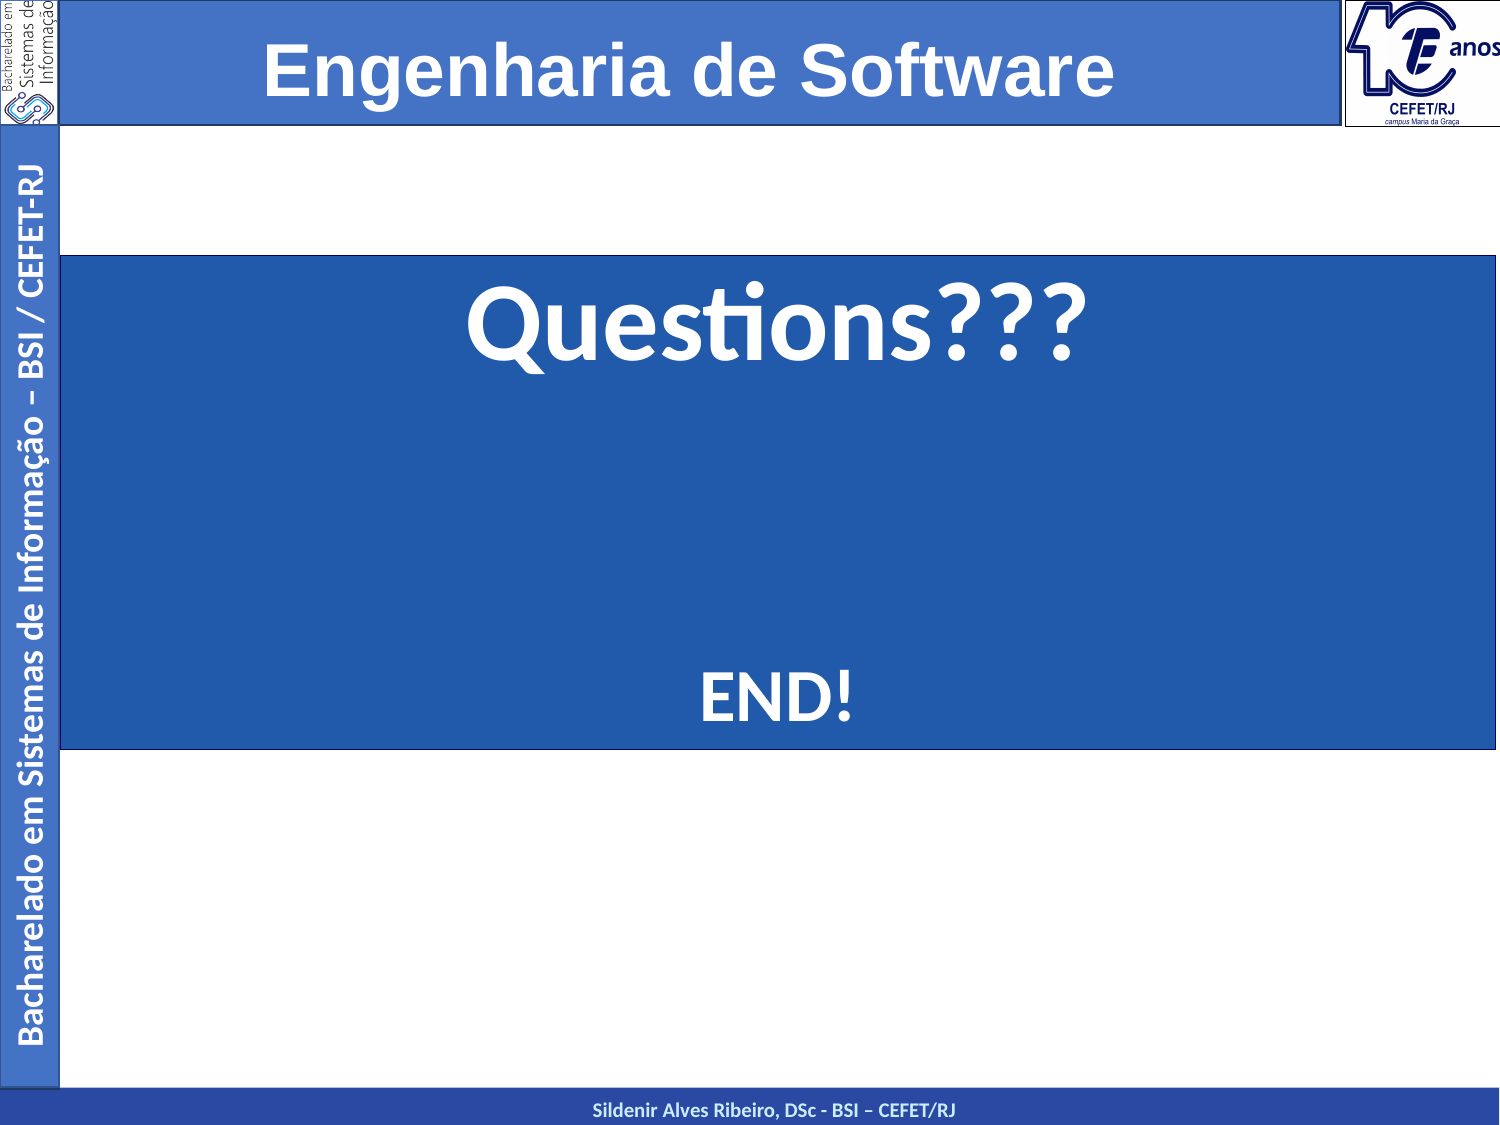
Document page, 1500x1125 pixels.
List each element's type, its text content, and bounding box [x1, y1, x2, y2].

picture [1346, 1, 1500, 126]
picture [2, 1, 57, 124]
list Questions??? END! [60, 255, 1496, 750]
text_box Engenharia de Software [88, 19, 1312, 114]
